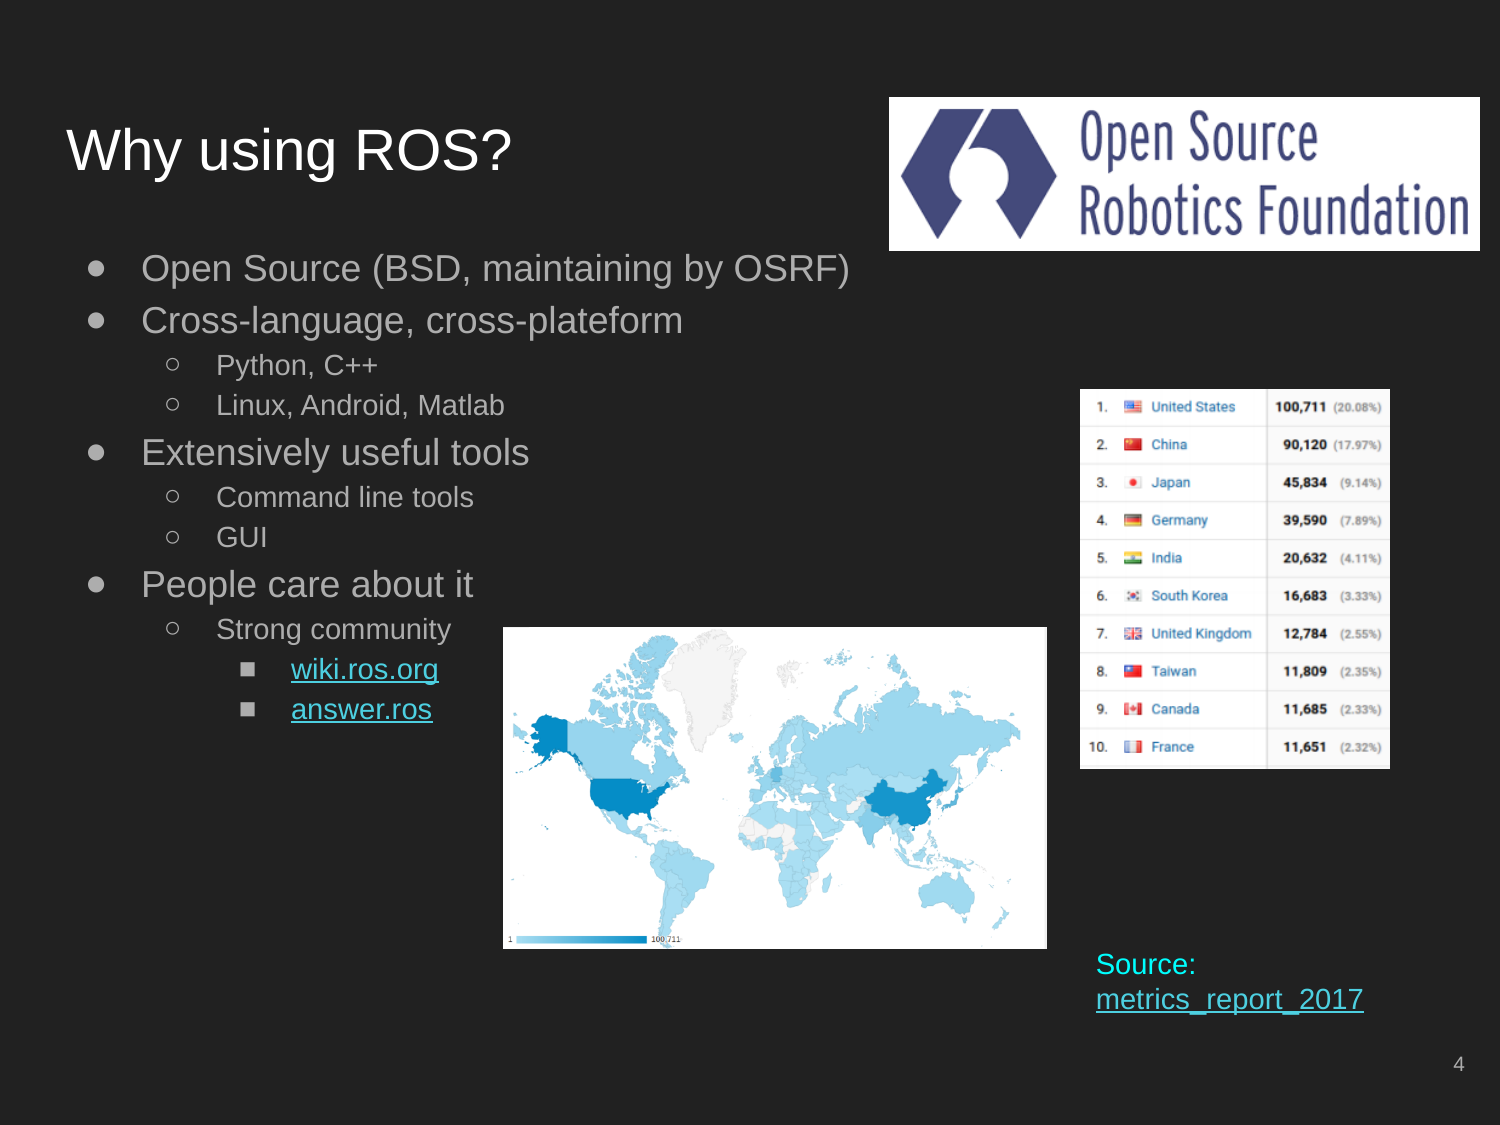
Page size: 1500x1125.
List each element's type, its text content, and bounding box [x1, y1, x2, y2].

text_box Source: metrics_report_2017 [1080, 930, 1390, 1056]
slide_number ‹#› [1389, 1019, 1480, 1106]
picture [889, 97, 1481, 252]
list Open Source (BSD, maintaining by OSRF) Cross-language, cross-plateform Python, C++ Linux, Android, Matlab Extensively useful tools Command line tools GUI People care about it Strong community wiki.ros.org answer.ros [51, 222, 1449, 970]
title Why using ROS? [51, 97, 887, 222]
picture [503, 627, 1047, 949]
picture [1080, 389, 1391, 769]
